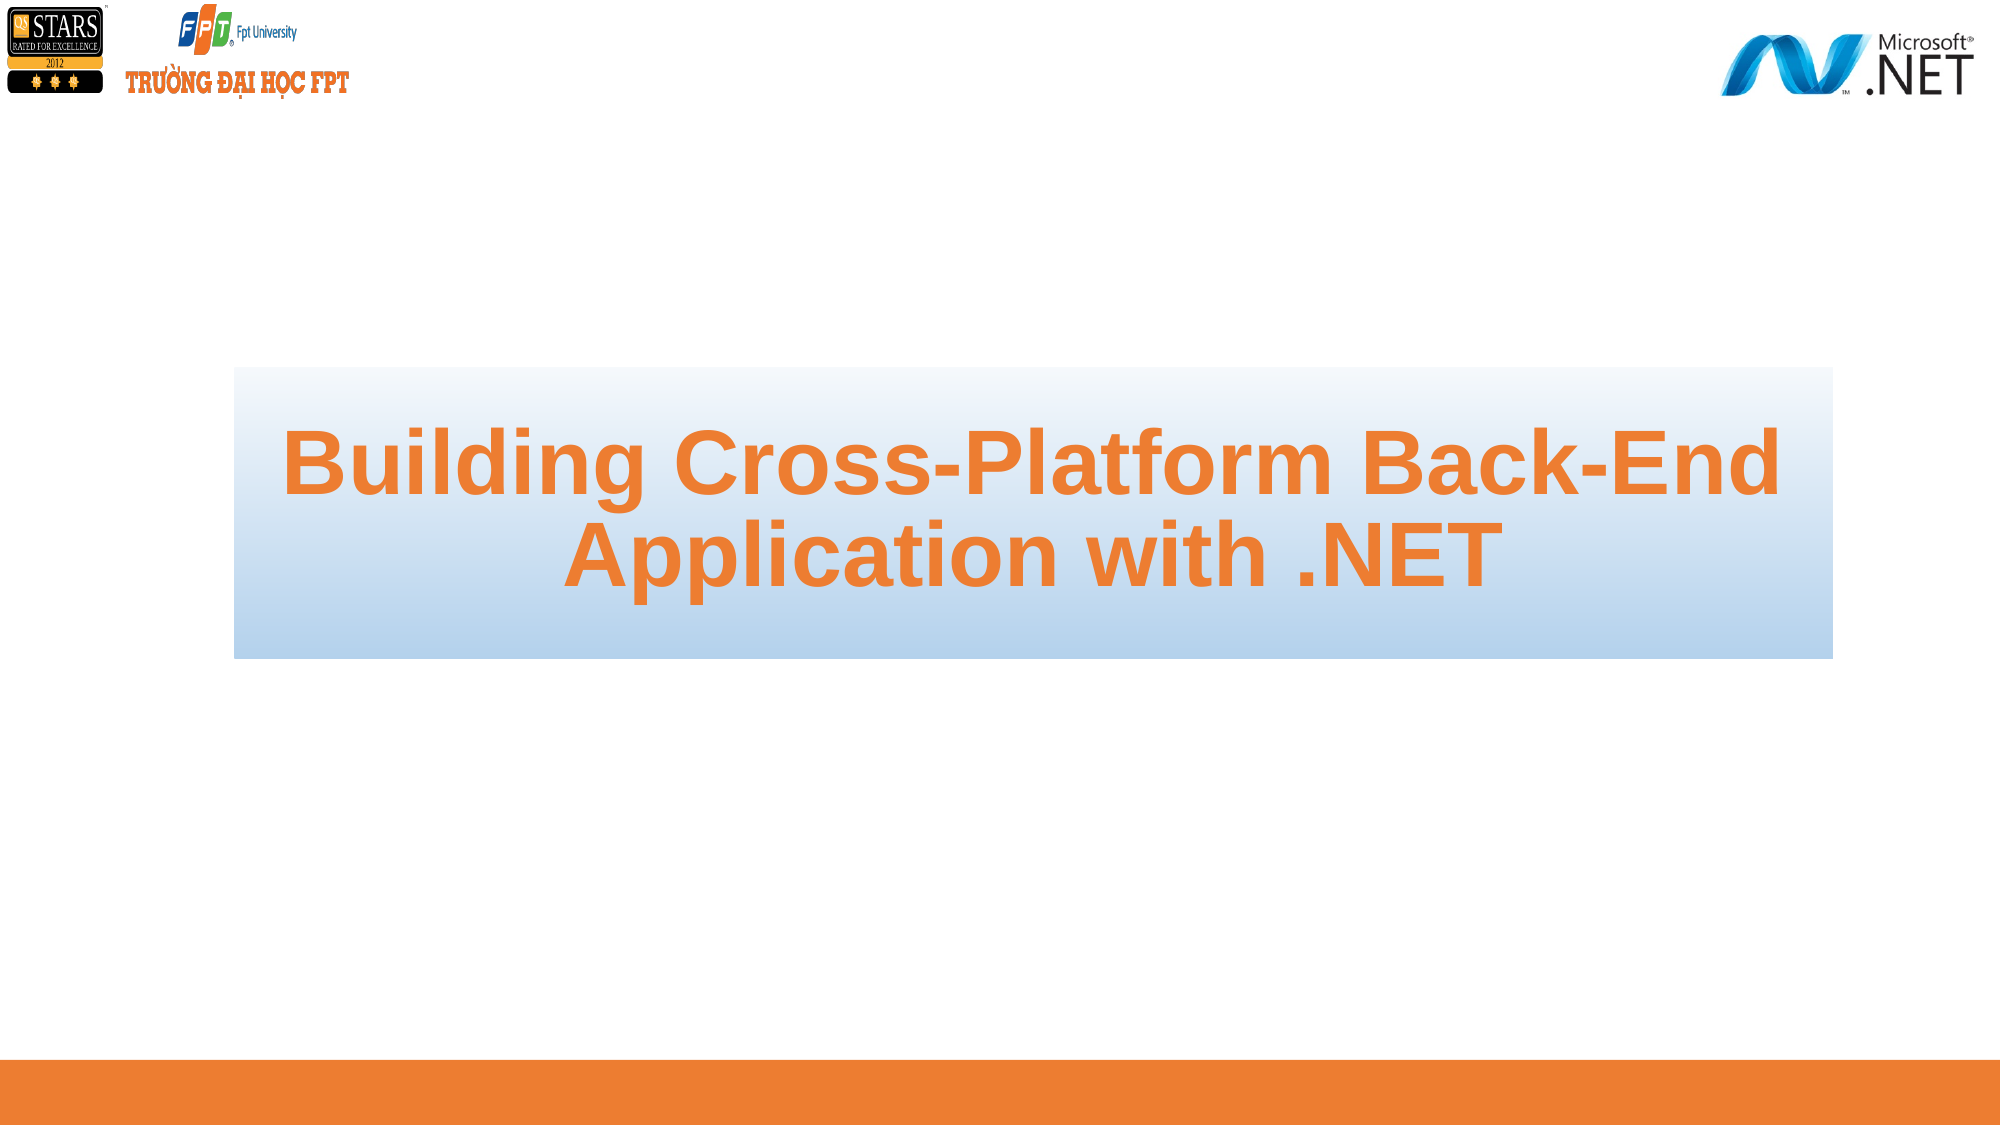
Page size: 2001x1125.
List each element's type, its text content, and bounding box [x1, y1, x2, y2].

title Building Cross-Platform Back-End Application with .NET [234, 367, 1833, 659]
picture [7, 4, 349, 99]
picture [1685, 0, 2001, 129]
